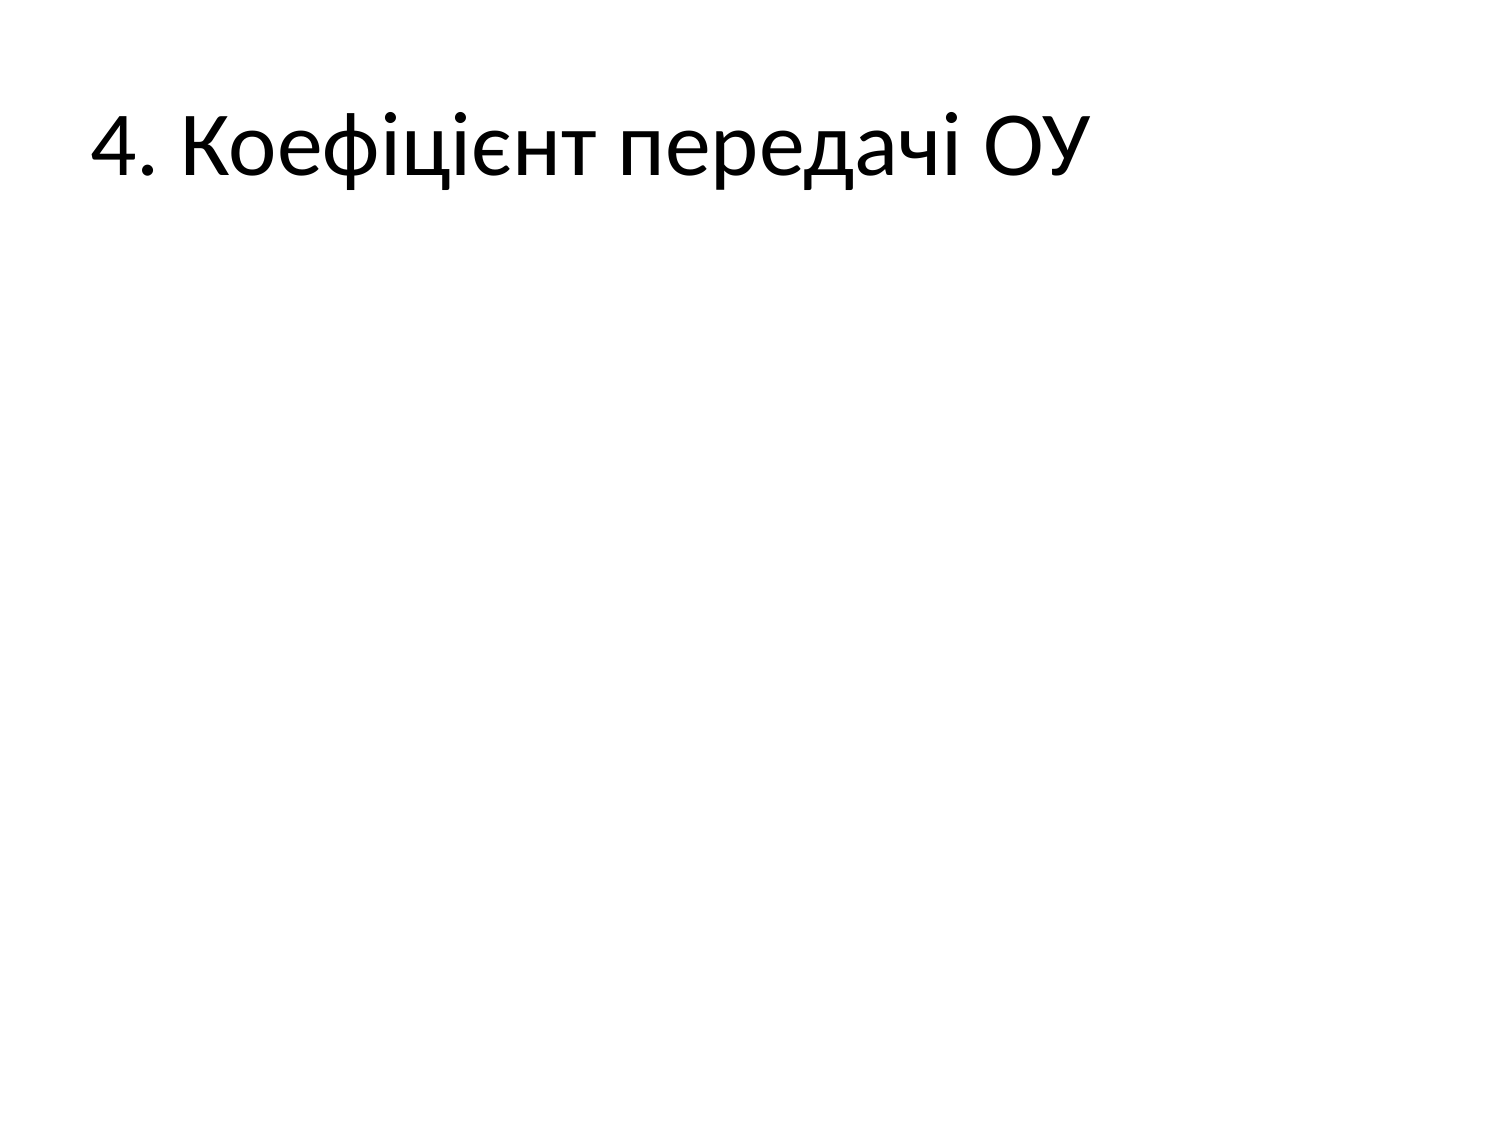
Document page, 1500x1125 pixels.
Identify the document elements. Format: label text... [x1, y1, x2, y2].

title 4. Коефіцієнт передачі ОУ [75, 45, 1425, 233]
